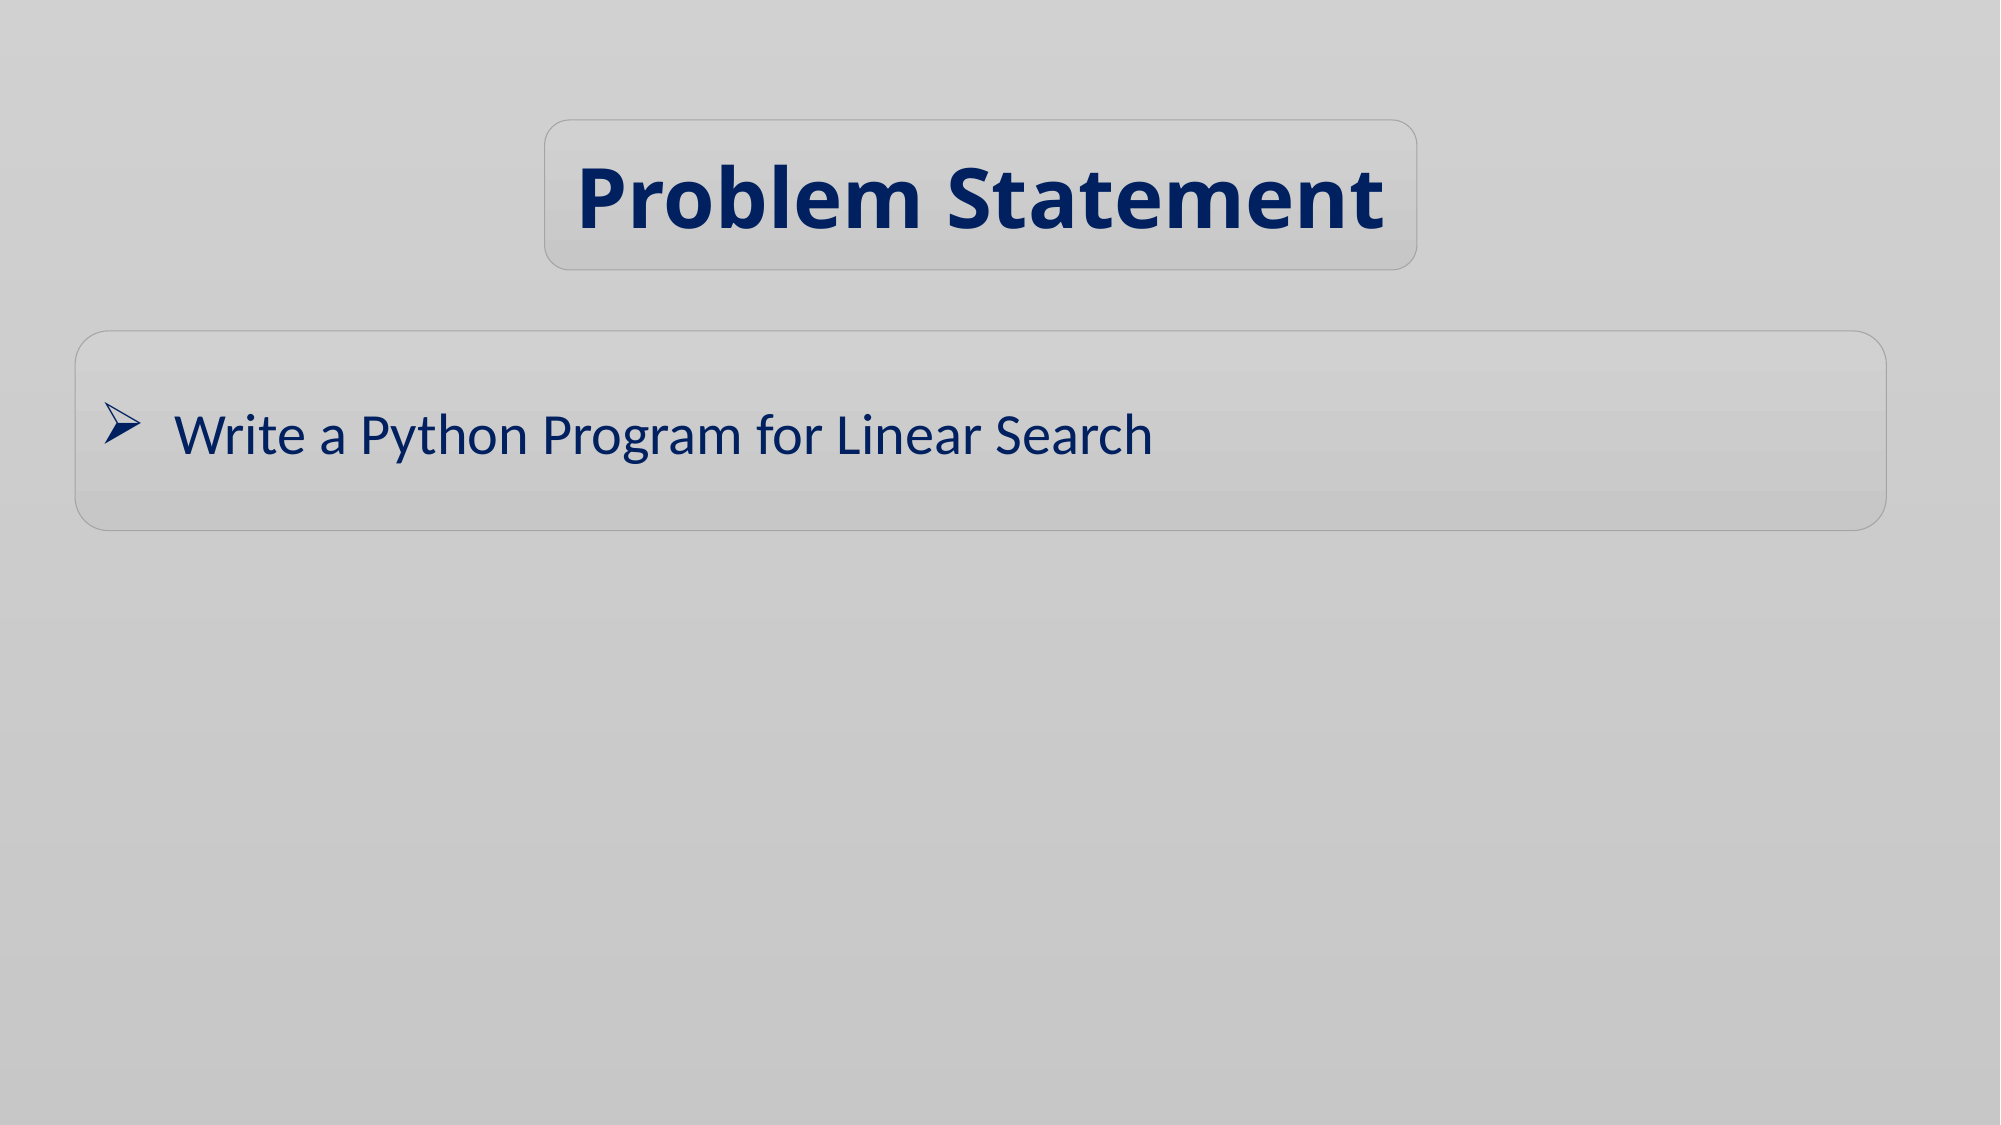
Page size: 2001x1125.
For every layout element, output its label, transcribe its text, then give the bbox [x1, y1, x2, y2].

text_box Write a Python Program for Linear Search [74, 330, 1887, 532]
text_box Problem Statement [544, 119, 1418, 271]
